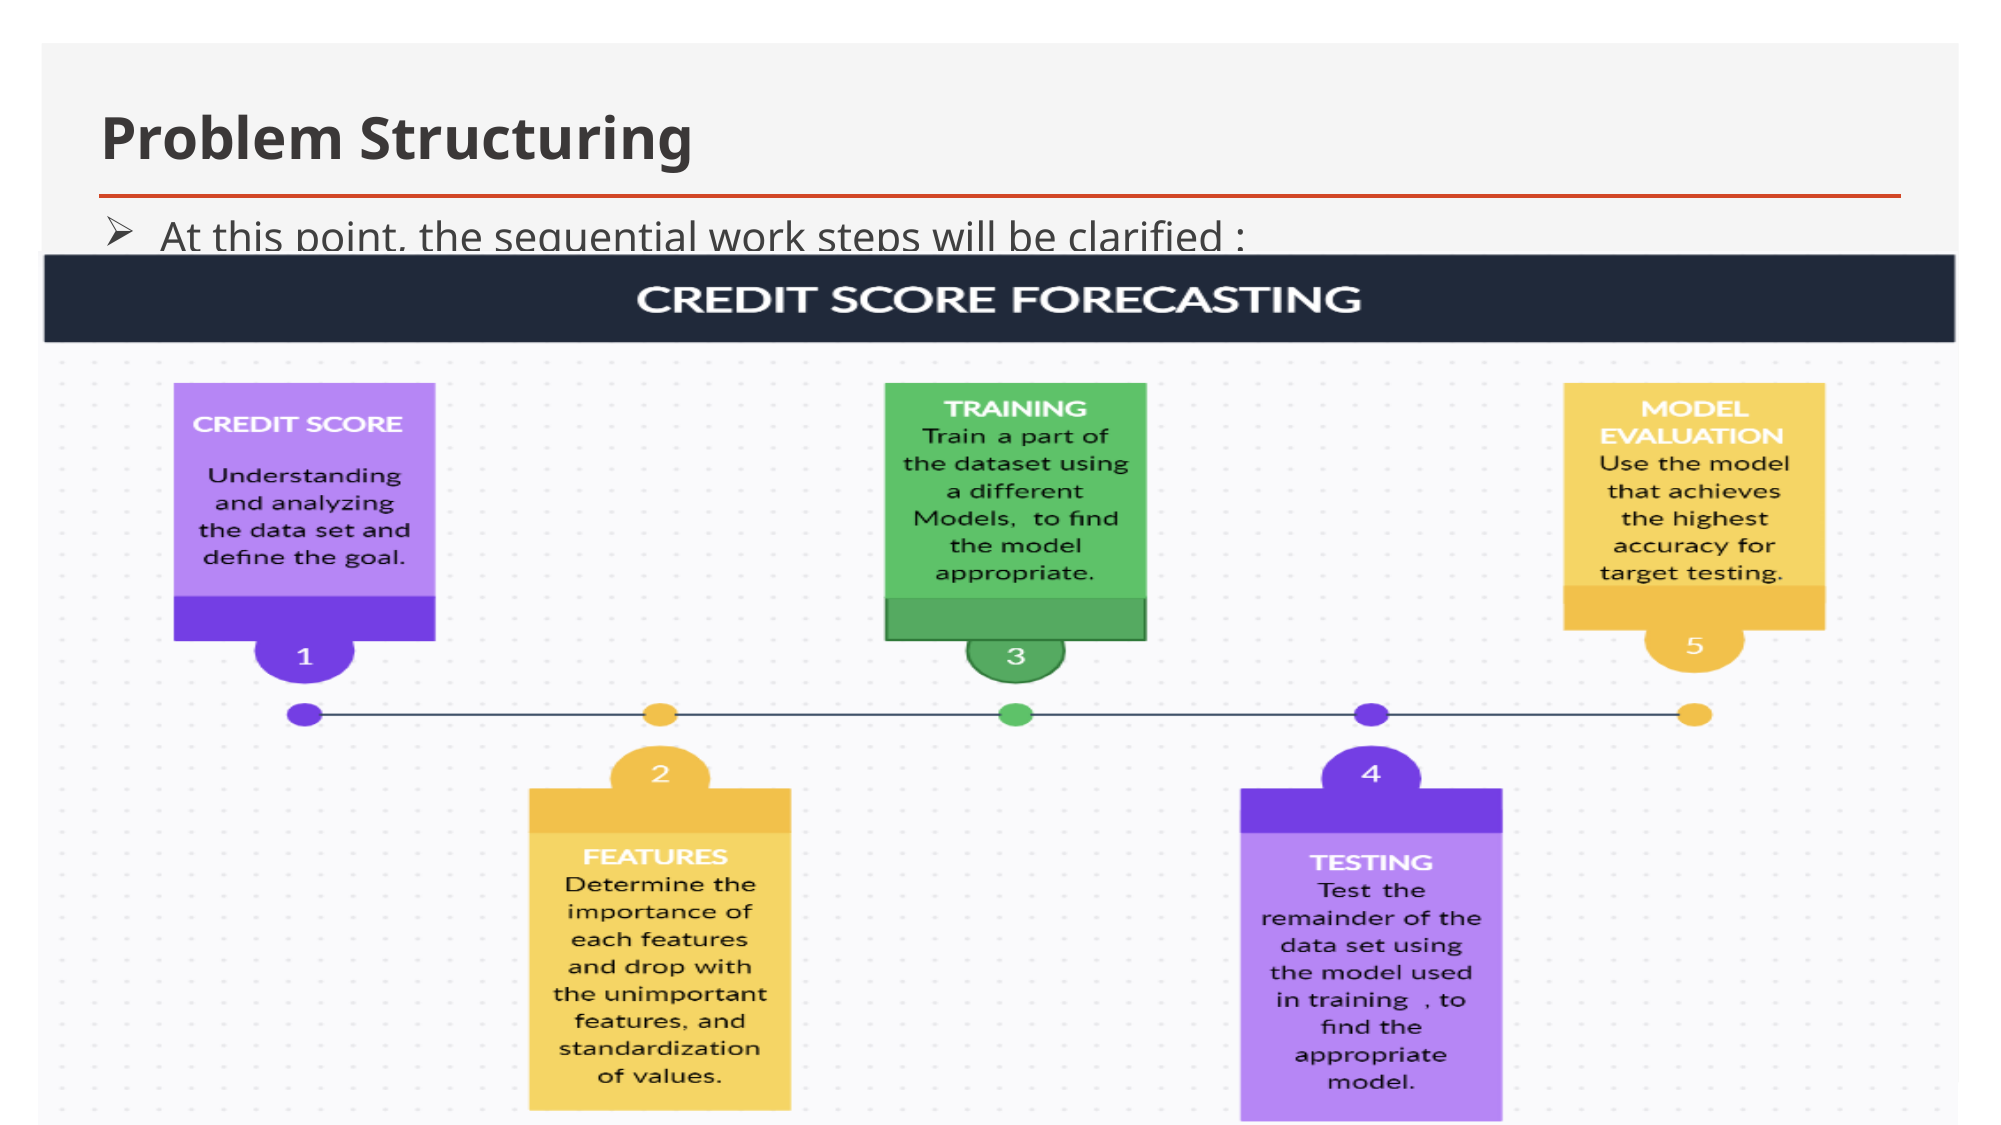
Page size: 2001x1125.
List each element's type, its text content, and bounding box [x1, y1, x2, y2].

picture [38, 251, 1958, 1125]
list At this point, the sequential work steps will be clarified : [88, 178, 1846, 251]
title Problem Structuring [85, 73, 1214, 179]
